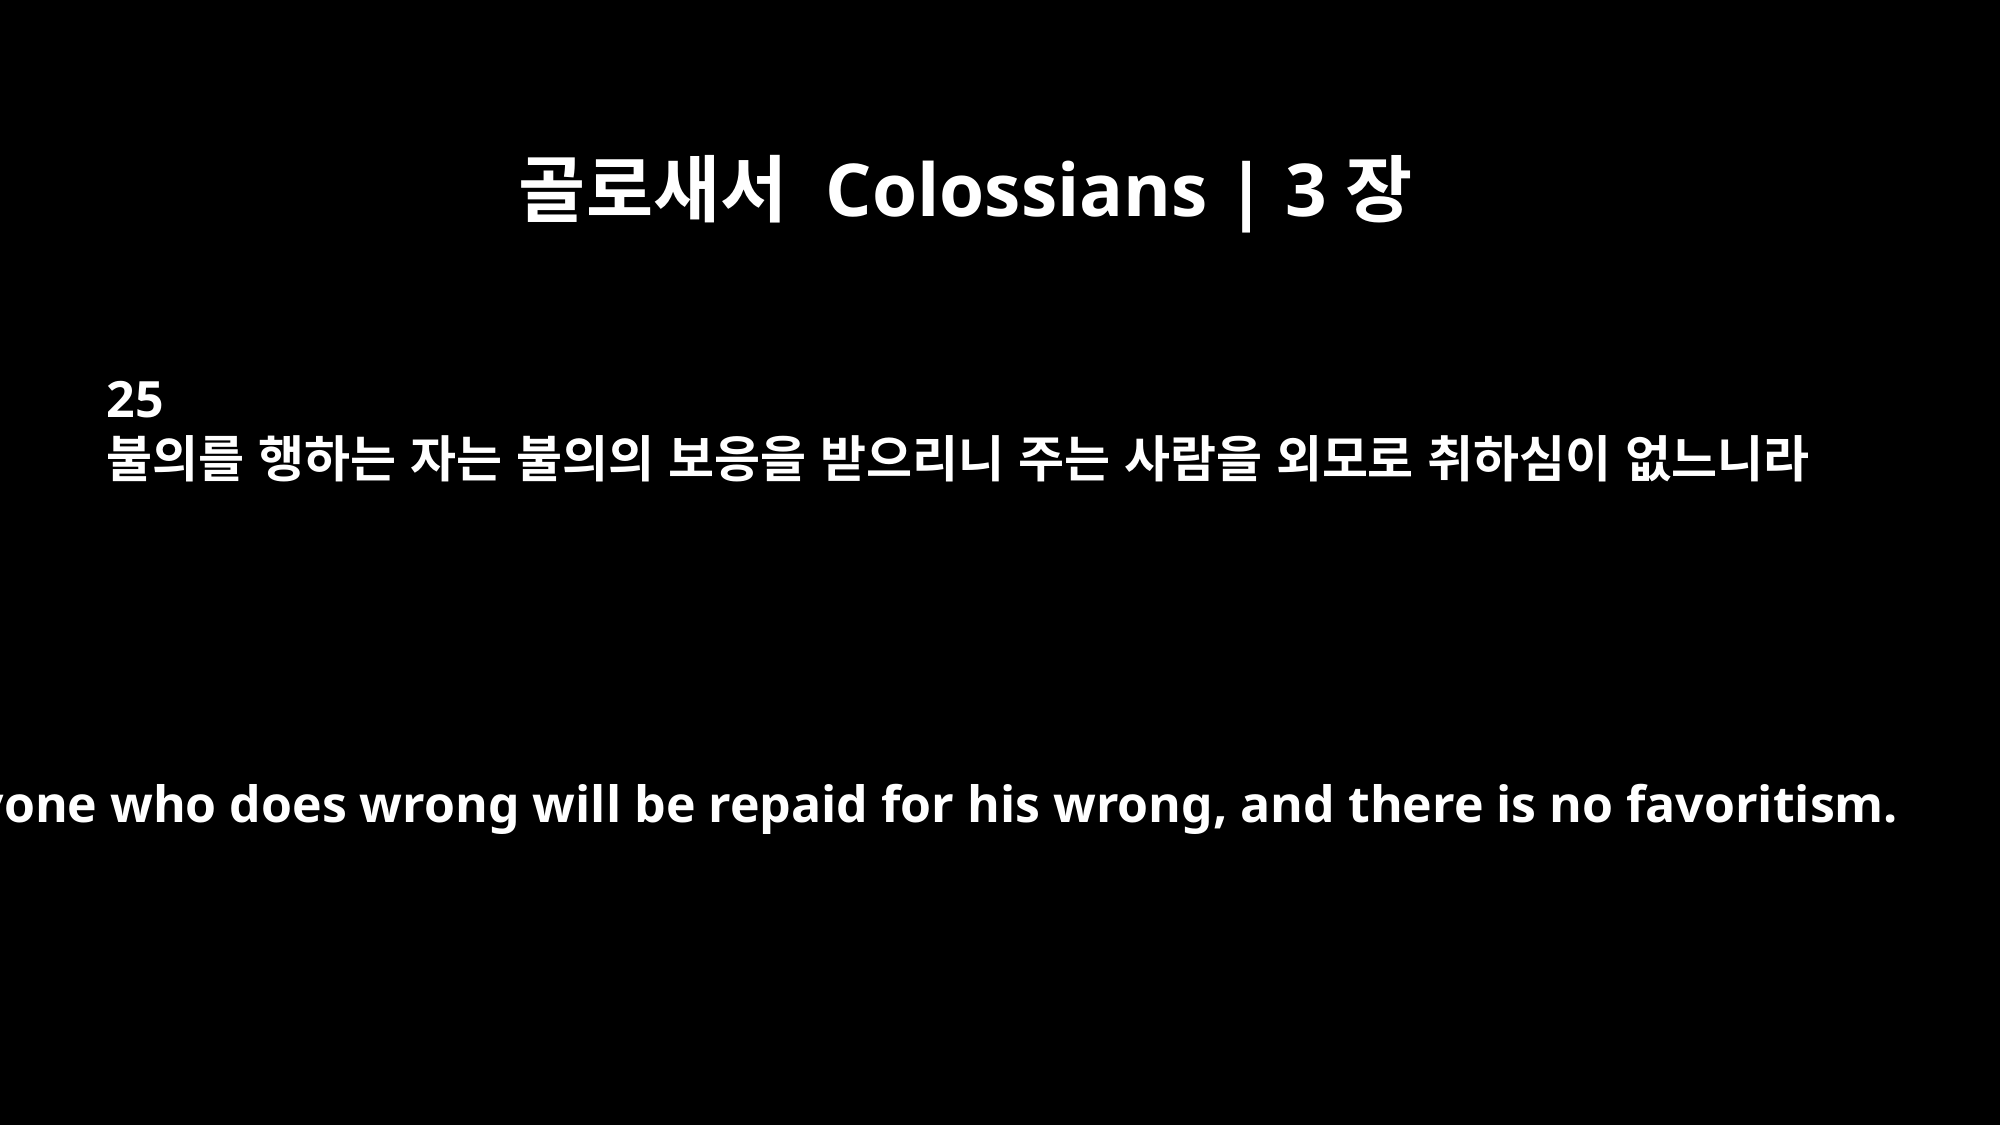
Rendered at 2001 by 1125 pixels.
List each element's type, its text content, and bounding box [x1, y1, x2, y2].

text_box Anyone who does wrong will be repaid for his wrong, and there is no favoritism. [0, 764, 1914, 840]
text_box 25 불의를 행하는 자는 불의의 보응을 받으리니 주는 사람을 외모로 취하심이 없느니라 [91, 359, 1826, 495]
text_box 골로새서 Colossians | 3장 [504, 136, 1428, 239]
